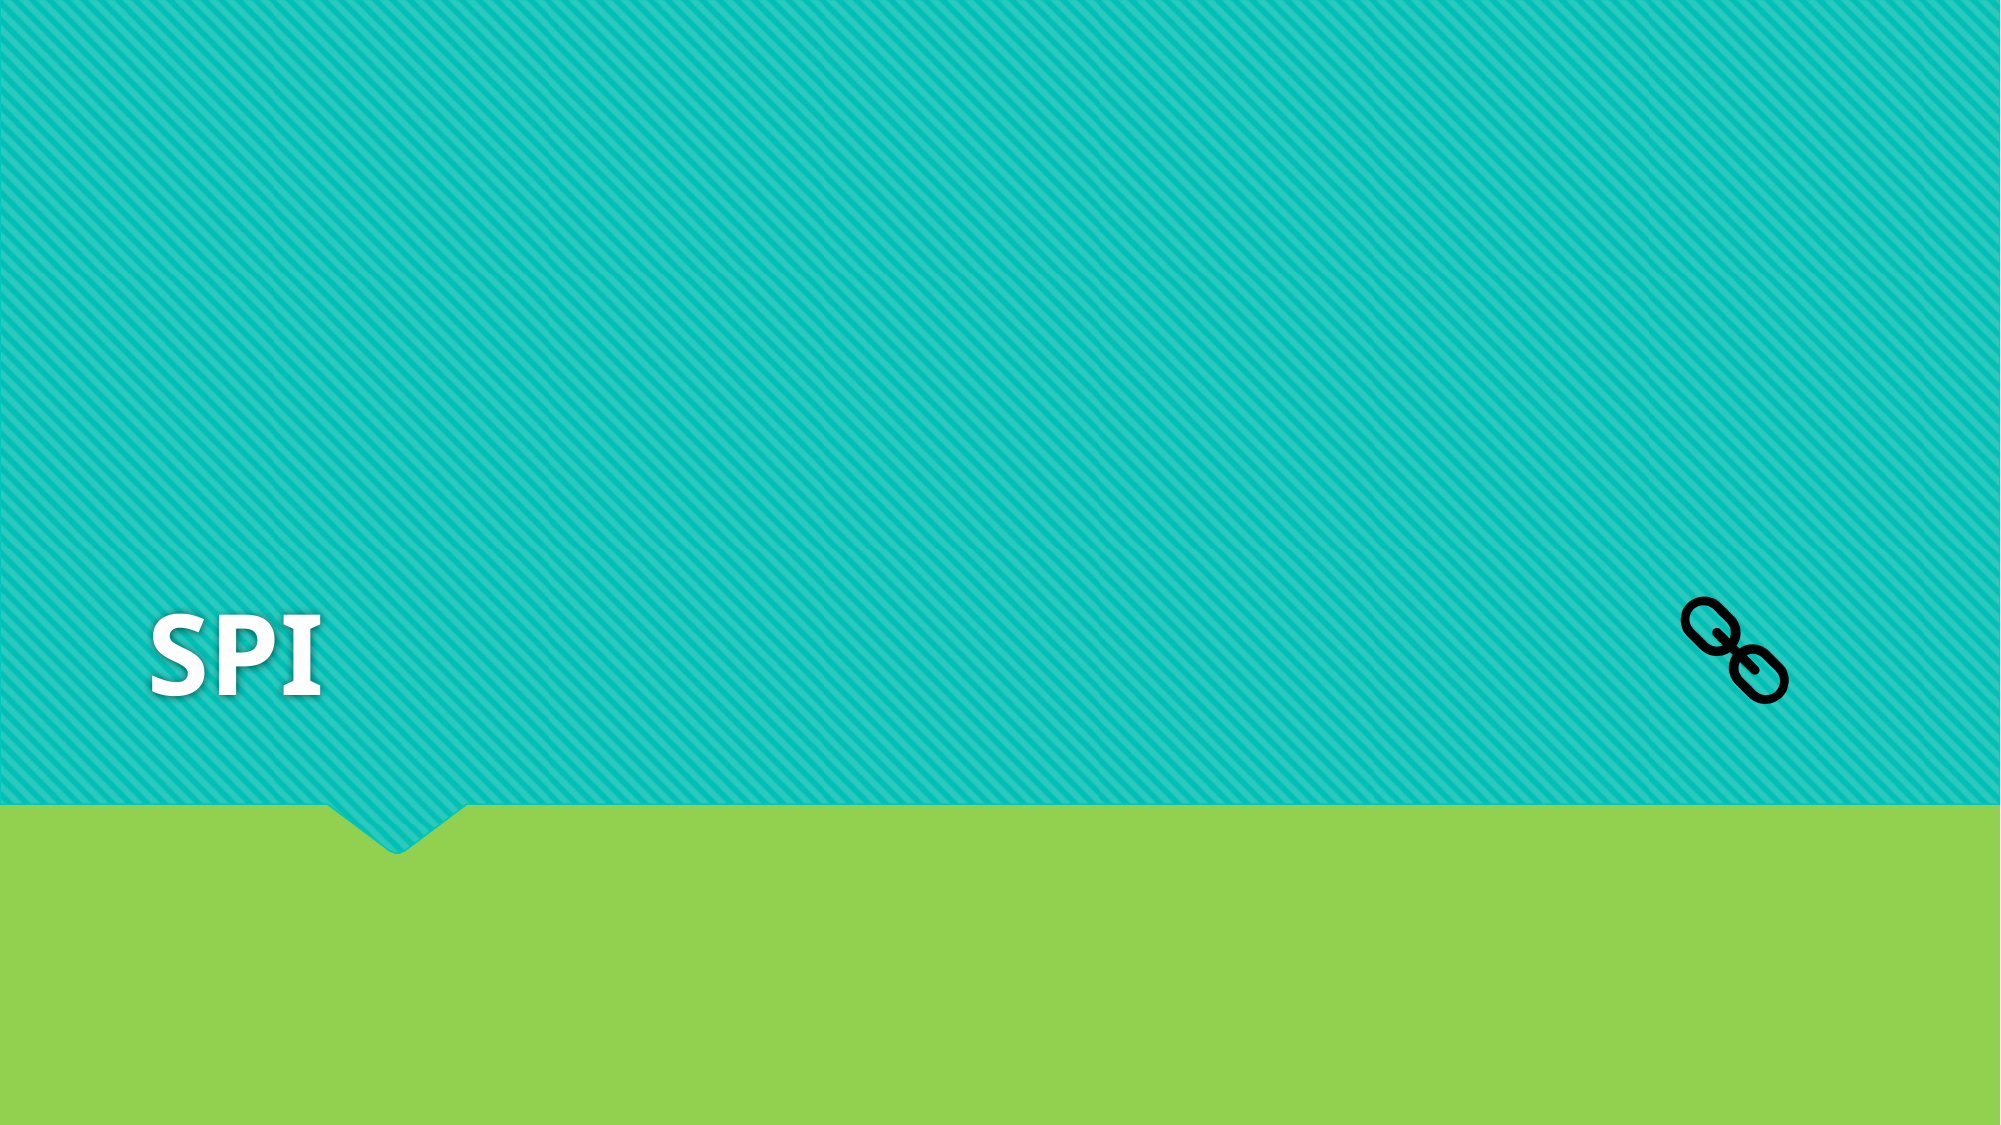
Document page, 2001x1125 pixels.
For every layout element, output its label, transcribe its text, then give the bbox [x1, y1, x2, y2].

title SPI [132, 237, 1868, 726]
picture [1659, 574, 1810, 726]
